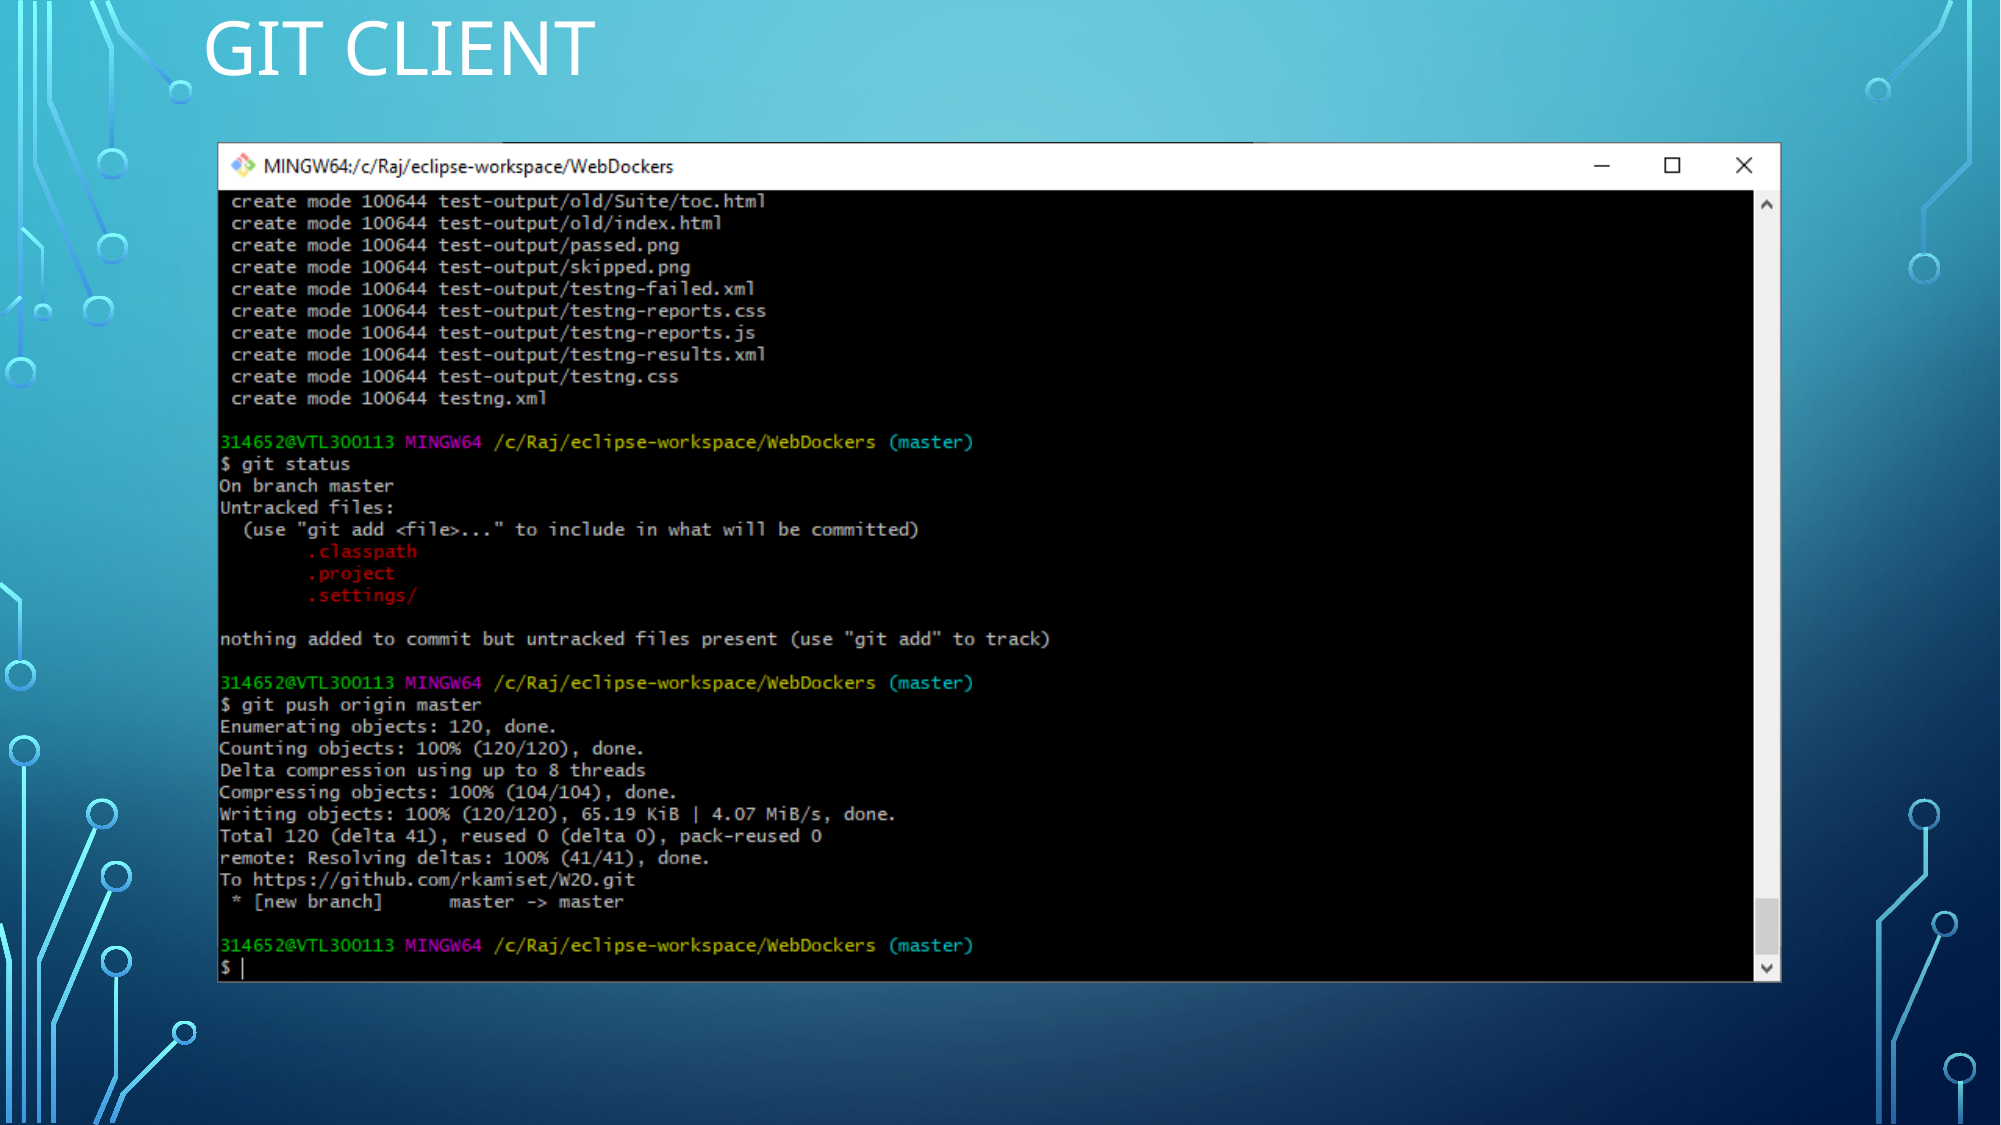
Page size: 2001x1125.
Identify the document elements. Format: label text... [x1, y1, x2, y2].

picture [217, 141, 1783, 984]
title Git client [187, 0, 1813, 104]
